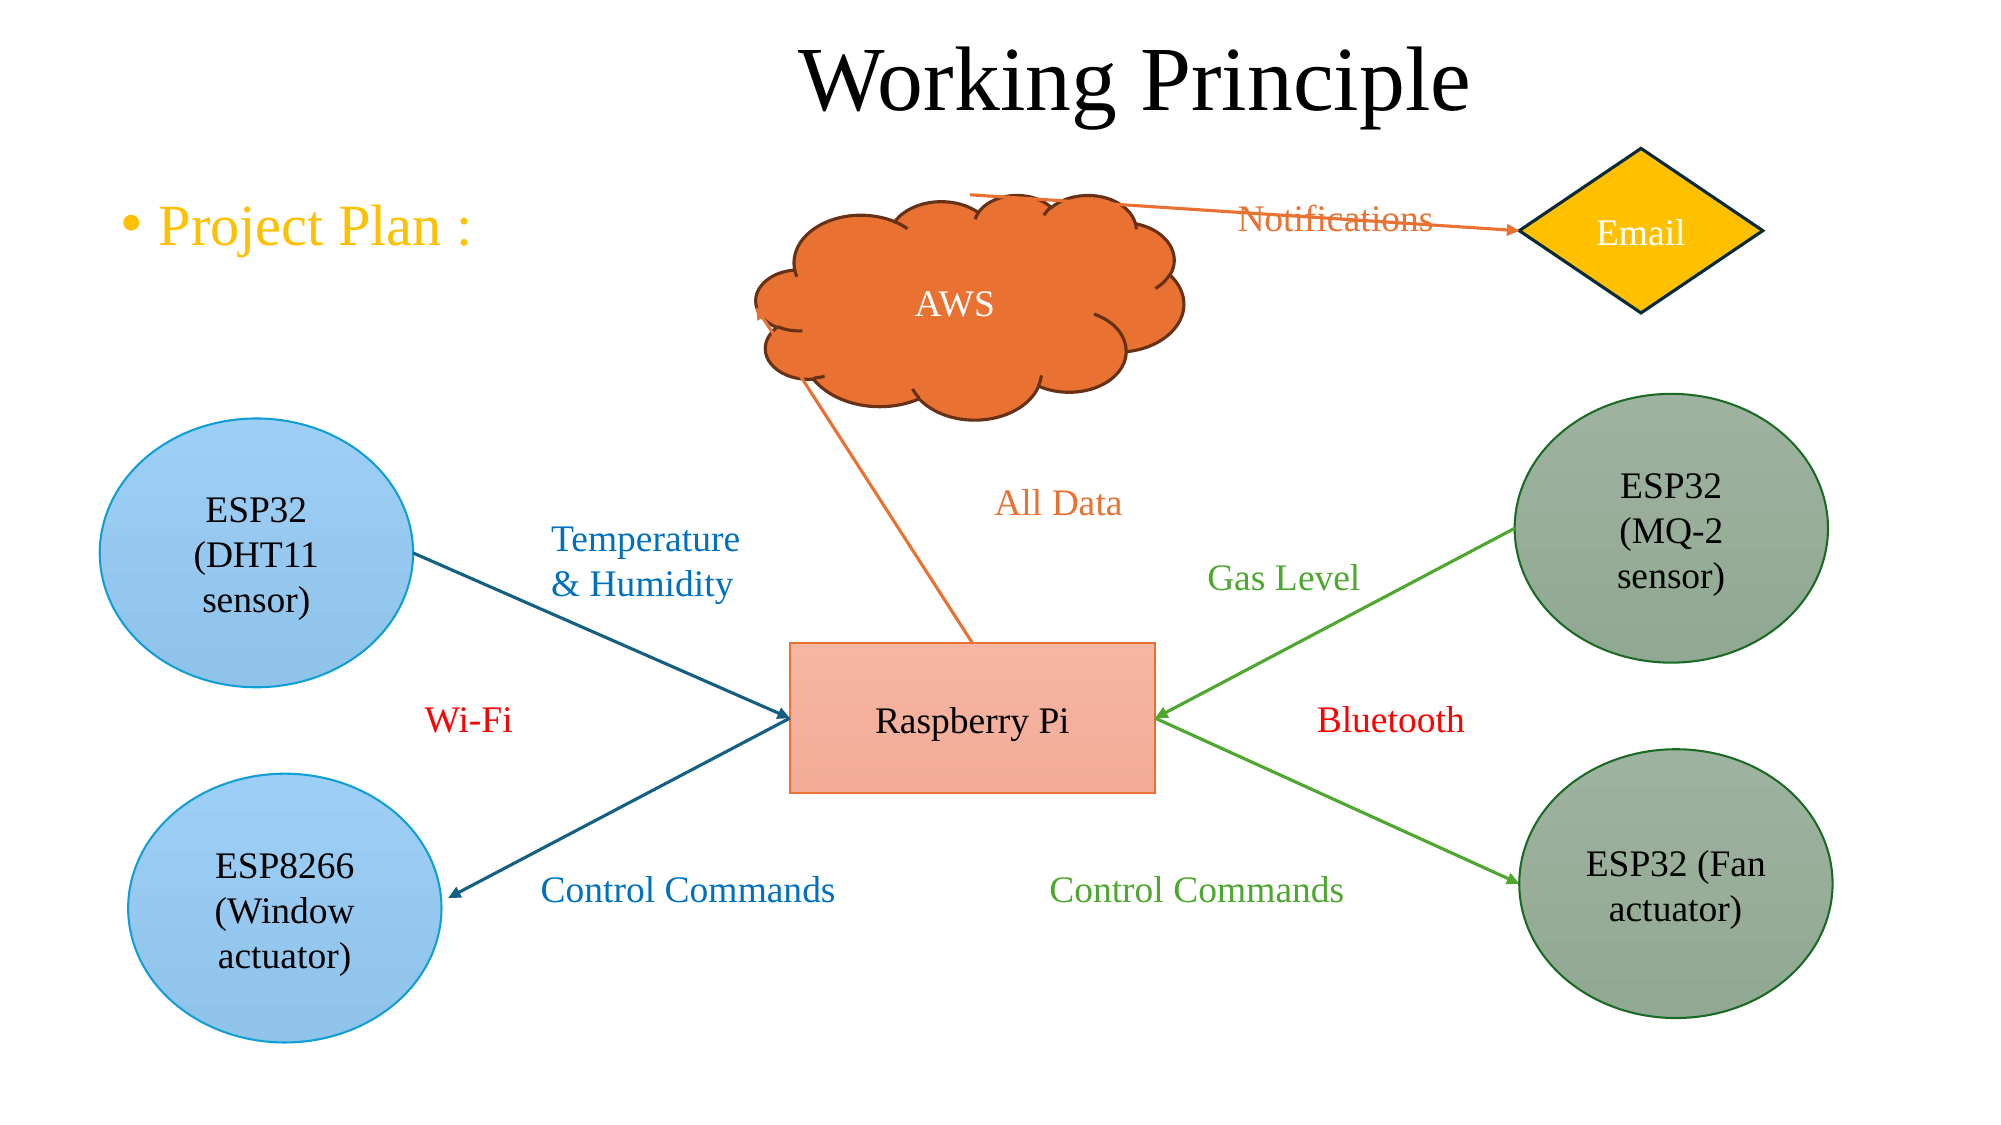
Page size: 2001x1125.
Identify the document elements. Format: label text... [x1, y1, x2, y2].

text_box Raspberry Pi [791, 642, 1154, 794]
title Working Principle [95, 3, 1952, 159]
text_box AWS [1005, 193, 1037, 197]
text_box Notifications [1222, 186, 1449, 230]
text_box ESP32 (MQ-2 sensor) [1513, 392, 1830, 664]
text_box All Data [979, 470, 1138, 531]
text_box Email [1518, 146, 1766, 315]
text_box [1182, 230, 1520, 308]
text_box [969, 418, 974, 644]
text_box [1154, 527, 1516, 717]
text_box AWS [754, 198, 1186, 422]
text_box ESP8266 (Window actuator) [127, 772, 443, 1044]
text_box ESP32 (Fan actuator) [1518, 748, 1834, 1020]
text_box Control Commands [1034, 858, 1360, 918]
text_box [447, 717, 791, 899]
text_box Control Commands [525, 858, 881, 918]
text_box ESP32 (DHT11 sensor) [98, 417, 415, 689]
text_box Wi-Fi [409, 687, 447, 747]
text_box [412, 552, 791, 719]
text_box AWS [1062, 193, 1121, 203]
text_box Temperature & Humidity [536, 506, 792, 612]
list Project Plan : [105, 187, 1963, 1099]
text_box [1154, 717, 1520, 885]
